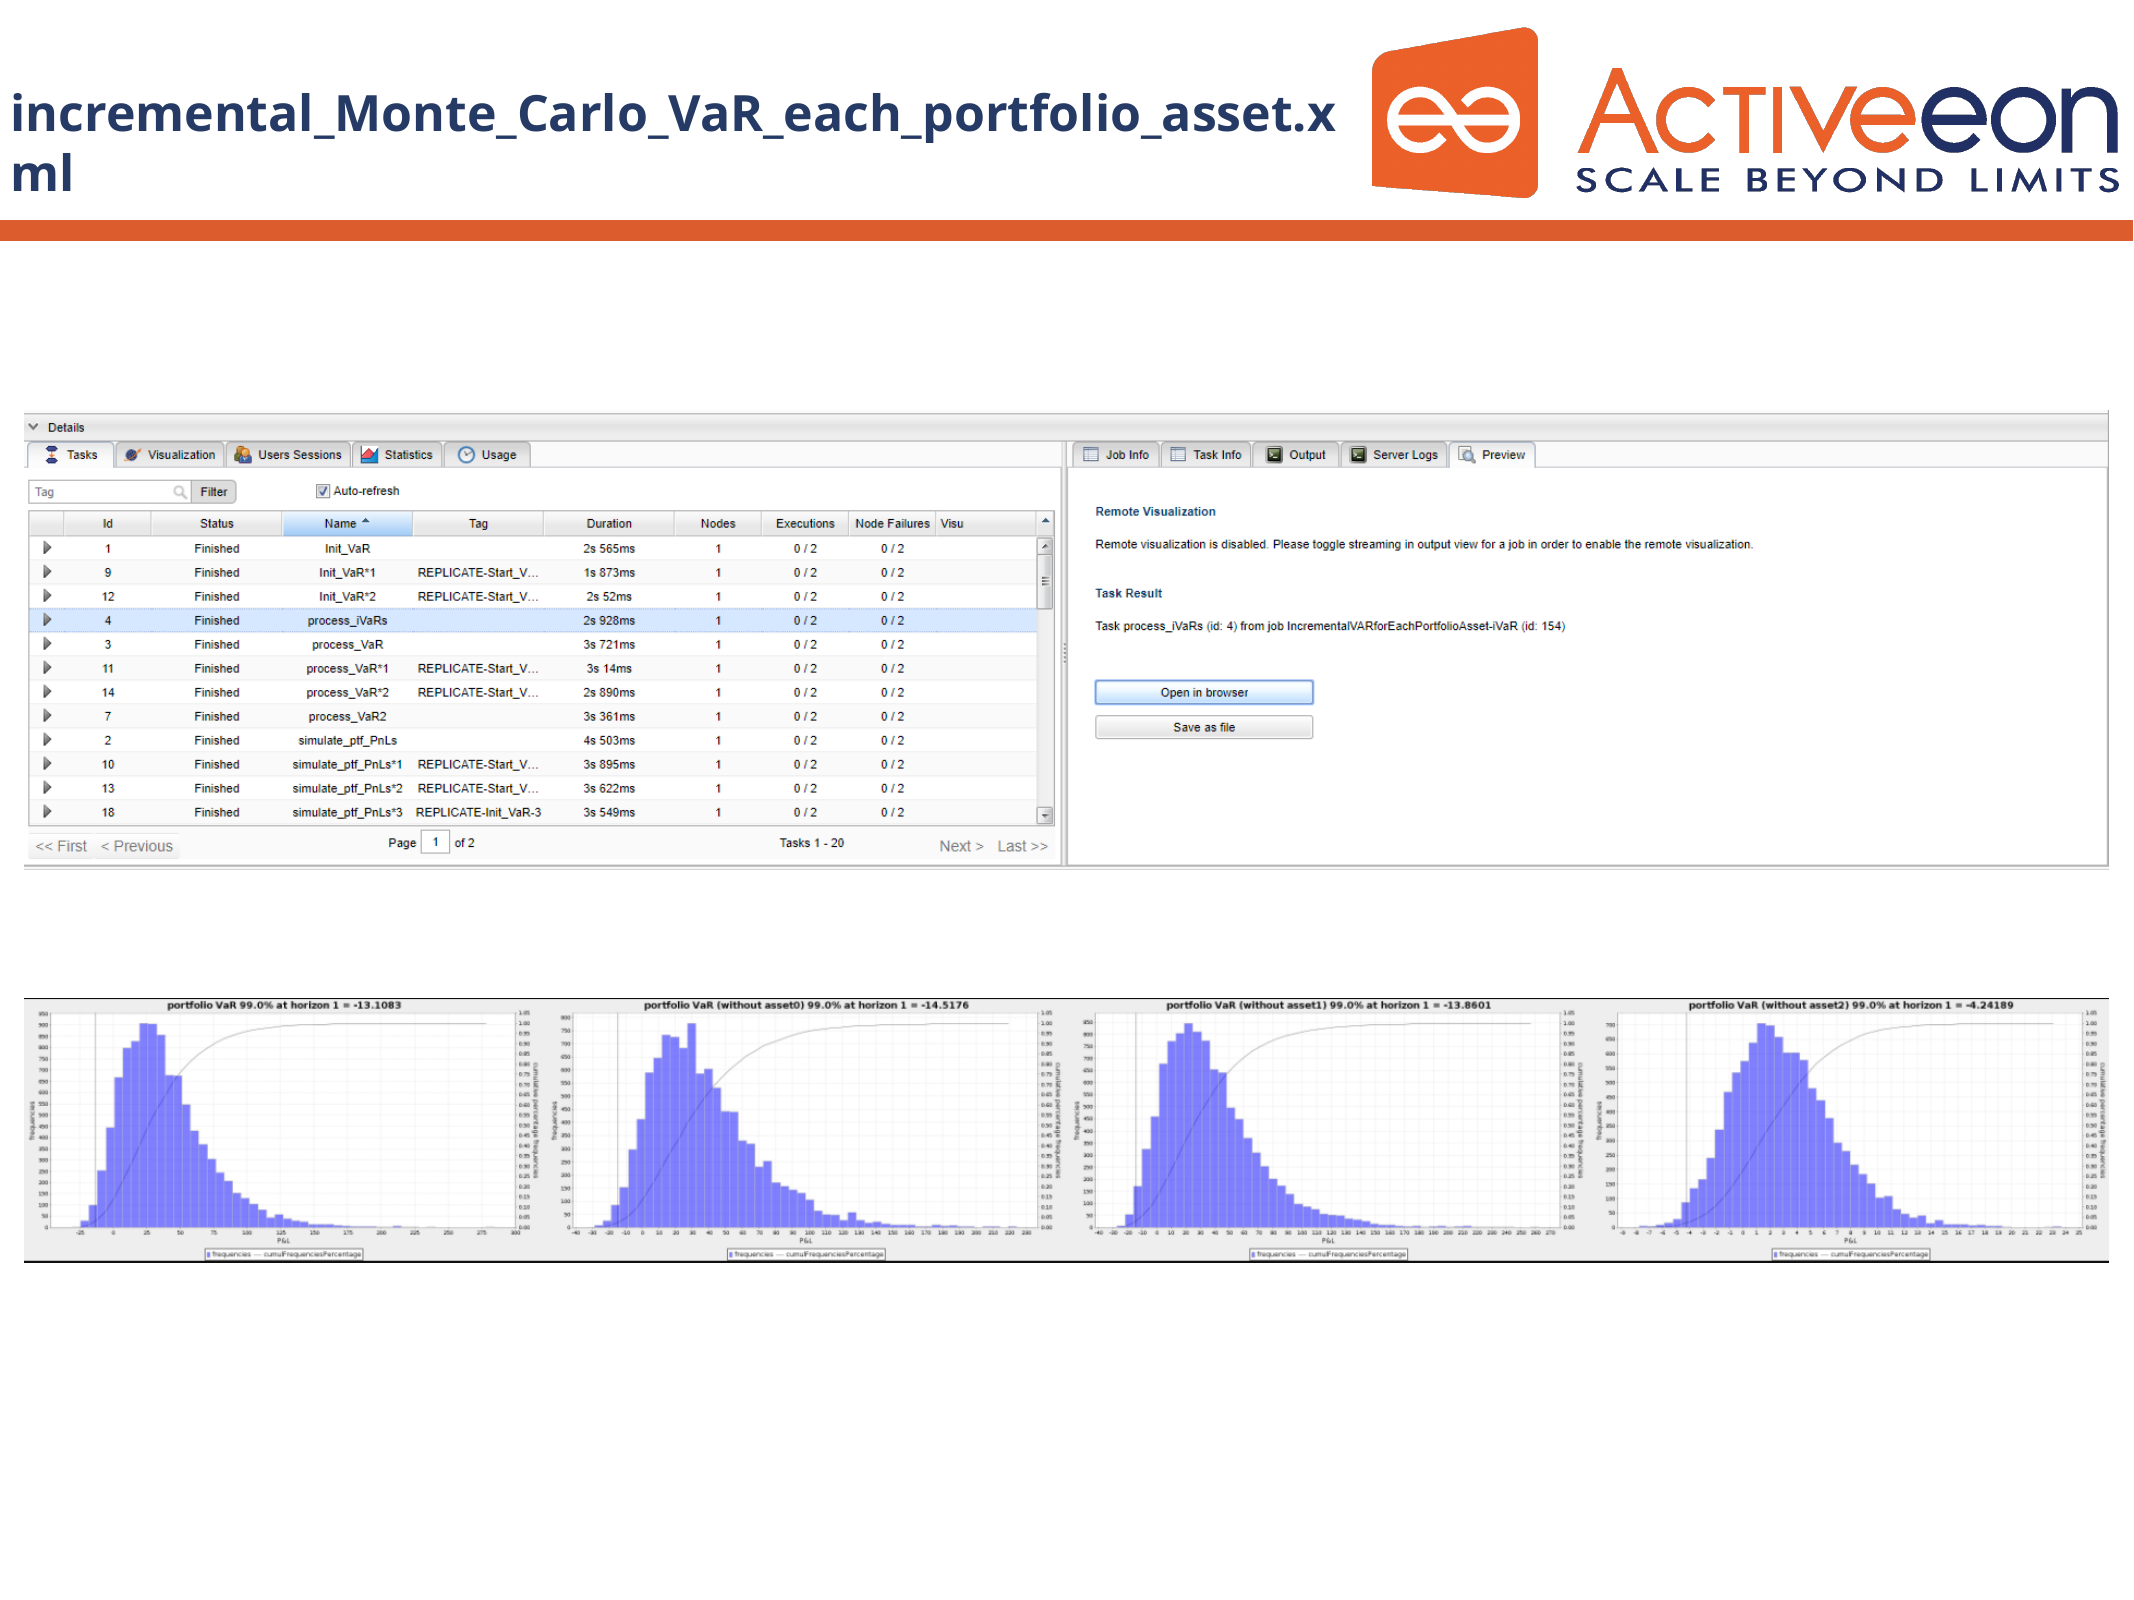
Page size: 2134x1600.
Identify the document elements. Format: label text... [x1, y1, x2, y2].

picture [1355, 4, 2133, 217]
picture [24, 997, 2109, 1263]
picture [24, 409, 2109, 870]
title incremental_Monte_Carlo_VaR_each_portfolio_asset.xml [0, 71, 1392, 224]
